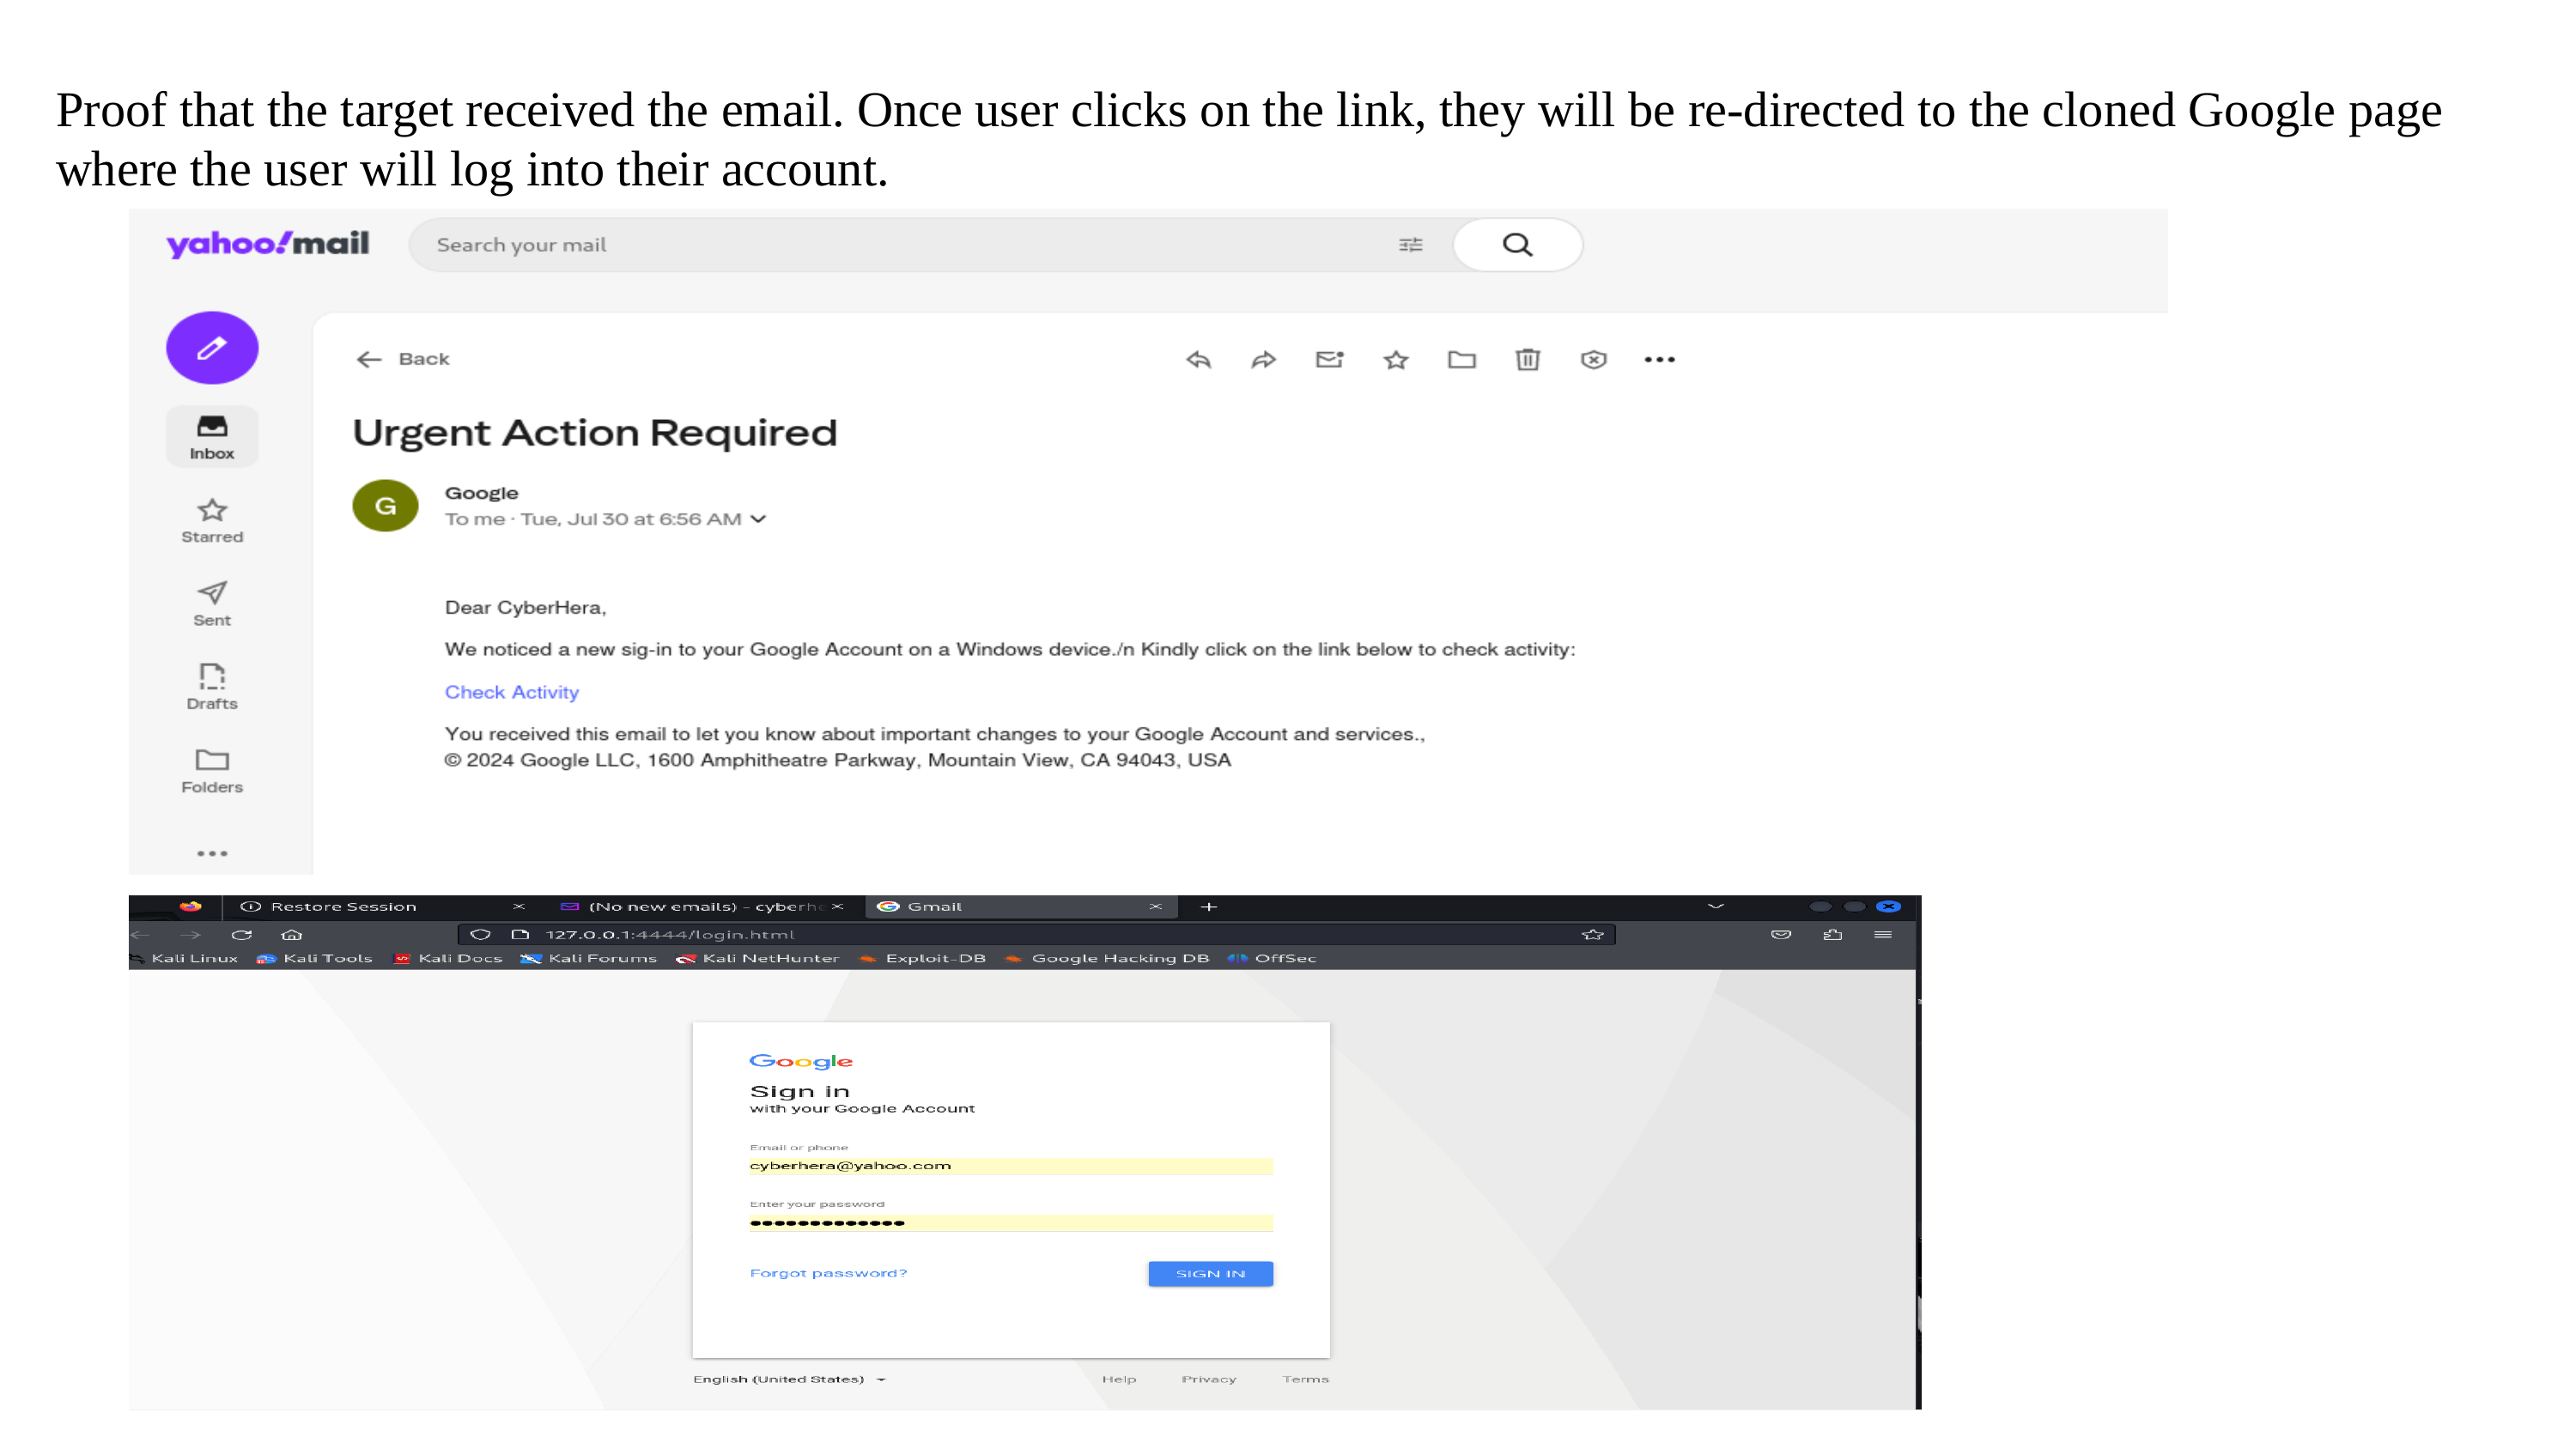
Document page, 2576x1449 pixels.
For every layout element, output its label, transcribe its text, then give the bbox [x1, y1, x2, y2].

picture [128, 895, 1922, 1410]
list Proof that the target received the email. Once user clicks on the link, they will be re-directed to the cloned Google page where the user will log into their account. [43, 70, 2555, 209]
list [128, 209, 2169, 875]
